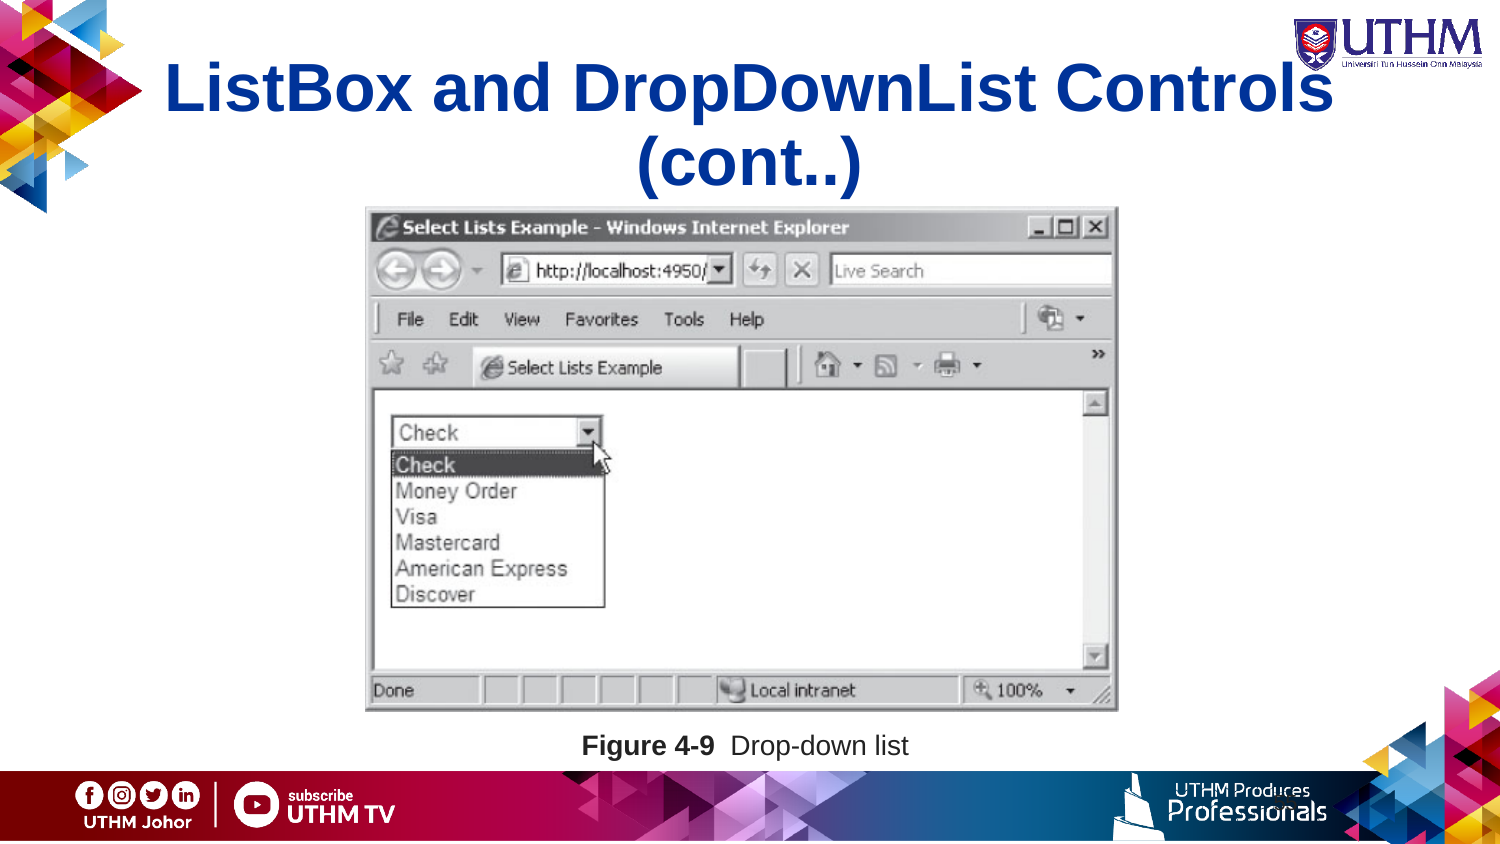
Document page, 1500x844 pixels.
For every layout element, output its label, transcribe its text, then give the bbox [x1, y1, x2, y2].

slide_number 55 [1059, 778, 1313, 825]
picture [0, 206, 1500, 844]
text_box Figure 4-9 Drop-down list [253, 721, 1238, 768]
picture [0, 0, 189, 314]
picture [1294, 19, 1482, 71]
title ListBox and DropDownList Controls (cont..)‏ [103, 44, 1397, 208]
